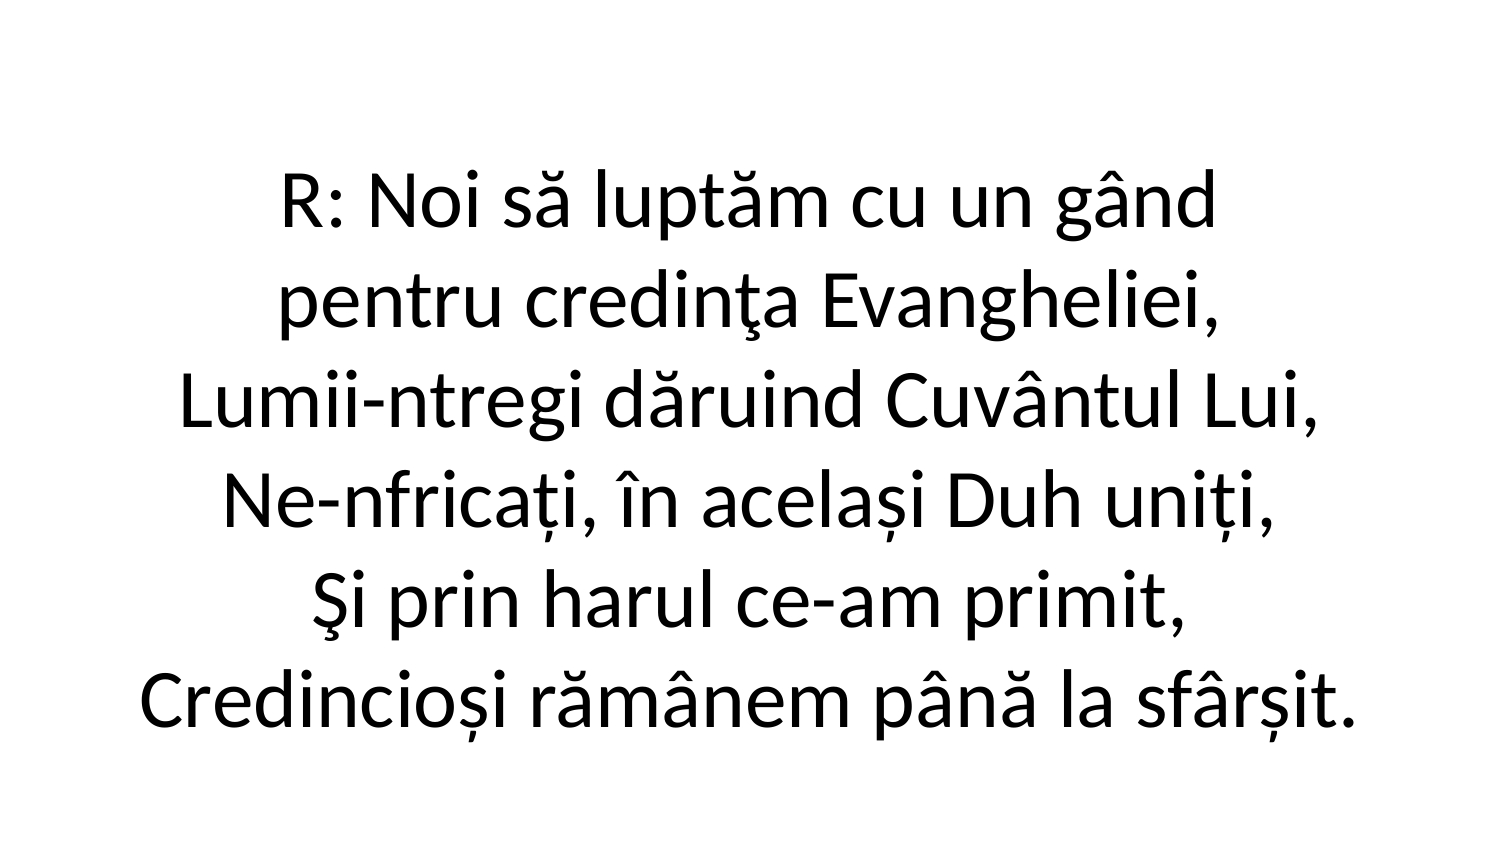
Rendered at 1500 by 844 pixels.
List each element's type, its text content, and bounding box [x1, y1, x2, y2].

text_box R: Noi să luptăm cu un gând pentru credinţa Evangheliei, Lumii-ntregi dăruind Cuvântul Lui, Ne-nfricați, în același Duh uniți, Şi prin harul ce-am primit, Credincioși rămânem până la sfârșit. [124, 92, 1376, 752]
